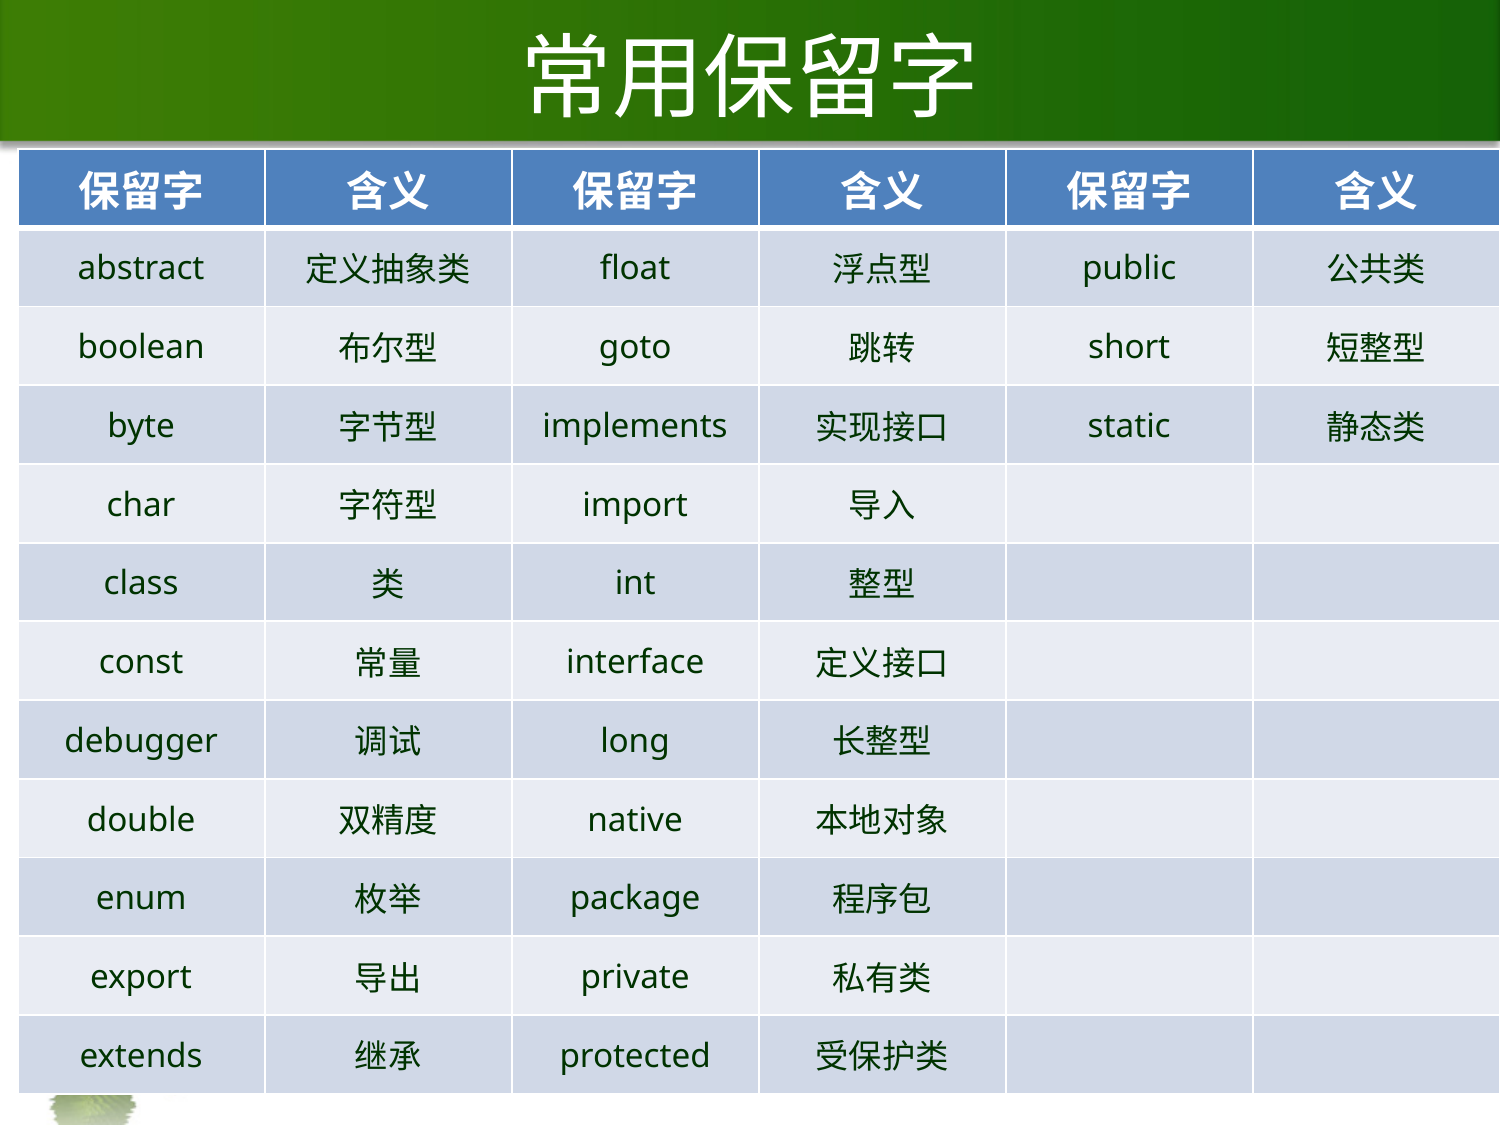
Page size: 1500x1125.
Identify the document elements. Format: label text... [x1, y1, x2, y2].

table_cell abstract [19, 231, 264, 306]
table_cell 导出 [266, 937, 511, 1014]
table_cell 私有类 [760, 937, 1005, 1014]
table_cell 公共类 [1254, 231, 1499, 306]
table_cell 导入 [760, 465, 1005, 542]
table_cell [1254, 1016, 1499, 1093]
table_header 含义 [760, 150, 1005, 225]
table_cell 受保护类 [760, 1016, 1005, 1093]
table_cell 字符型 [266, 465, 511, 542]
table_cell import [513, 465, 758, 542]
table_header 保留字 [1007, 150, 1252, 225]
table_cell static [1007, 386, 1252, 463]
table_cell [1007, 701, 1252, 778]
table_cell 继承 [266, 1016, 511, 1093]
table_header 含义 [1254, 150, 1499, 225]
table_cell private [513, 937, 758, 1014]
table_cell [1007, 622, 1252, 699]
table_cell 本地对象 [760, 780, 1005, 857]
table_cell [1254, 858, 1499, 935]
table_cell native [513, 780, 758, 857]
table_cell 双精度 [266, 780, 511, 857]
table_cell public [1007, 231, 1252, 306]
table_cell export [19, 937, 264, 1014]
table_cell 定义抽象类 [266, 231, 511, 306]
table_cell short [1007, 307, 1252, 384]
table_cell interface [513, 622, 758, 699]
table_cell 调试 [266, 701, 511, 778]
table_cell implements [513, 386, 758, 463]
table_cell [1007, 465, 1252, 542]
table_cell 字节型 [266, 386, 511, 463]
table_cell [1007, 1016, 1252, 1093]
table_cell 类 [266, 544, 511, 620]
table_cell [1007, 937, 1252, 1014]
table_cell 定义接口 [760, 622, 1005, 699]
table_cell 整型 [760, 544, 1005, 620]
table_cell 短整型 [1254, 307, 1499, 384]
table_cell [1007, 544, 1252, 620]
picture [0, 0, 1500, 1125]
table_header 保留字 [19, 150, 264, 225]
table_cell 枚举 [266, 858, 511, 935]
table_cell package [513, 858, 758, 935]
table_cell goto [513, 307, 758, 384]
table_cell protected [513, 1016, 758, 1093]
table_cell int [513, 544, 758, 620]
table_cell 静态类 [1254, 386, 1499, 463]
table_cell debugger [19, 701, 264, 778]
table_cell [1254, 622, 1499, 699]
table_cell char [19, 465, 264, 542]
table_cell byte [19, 386, 264, 463]
table_cell [1254, 701, 1499, 778]
table_cell boolean [19, 307, 264, 384]
title 常用保留字 [5, 9, 1495, 138]
table_cell double [19, 780, 264, 857]
table_cell [1254, 465, 1499, 542]
table_cell 长整型 [760, 701, 1005, 778]
table_cell [1007, 858, 1252, 935]
table_cell 常量 [266, 622, 511, 699]
table_cell 实现接口 [760, 386, 1005, 463]
table_cell [1254, 937, 1499, 1014]
table_cell extends [19, 1016, 264, 1093]
table_header 保留字 [513, 150, 758, 225]
table_cell enum [19, 858, 264, 935]
table_cell long [513, 701, 758, 778]
table_cell [1007, 780, 1252, 857]
table_cell 布尔型 [266, 307, 511, 384]
table_cell [1254, 544, 1499, 620]
table_cell const [19, 622, 264, 699]
table_cell class [19, 544, 264, 620]
table_cell [1254, 780, 1499, 857]
table_cell float [513, 231, 758, 306]
table_cell 跳转 [760, 307, 1005, 384]
table_cell 浮点型 [760, 231, 1005, 306]
table_cell 程序包 [760, 858, 1005, 935]
table_header 含义 [266, 150, 511, 225]
